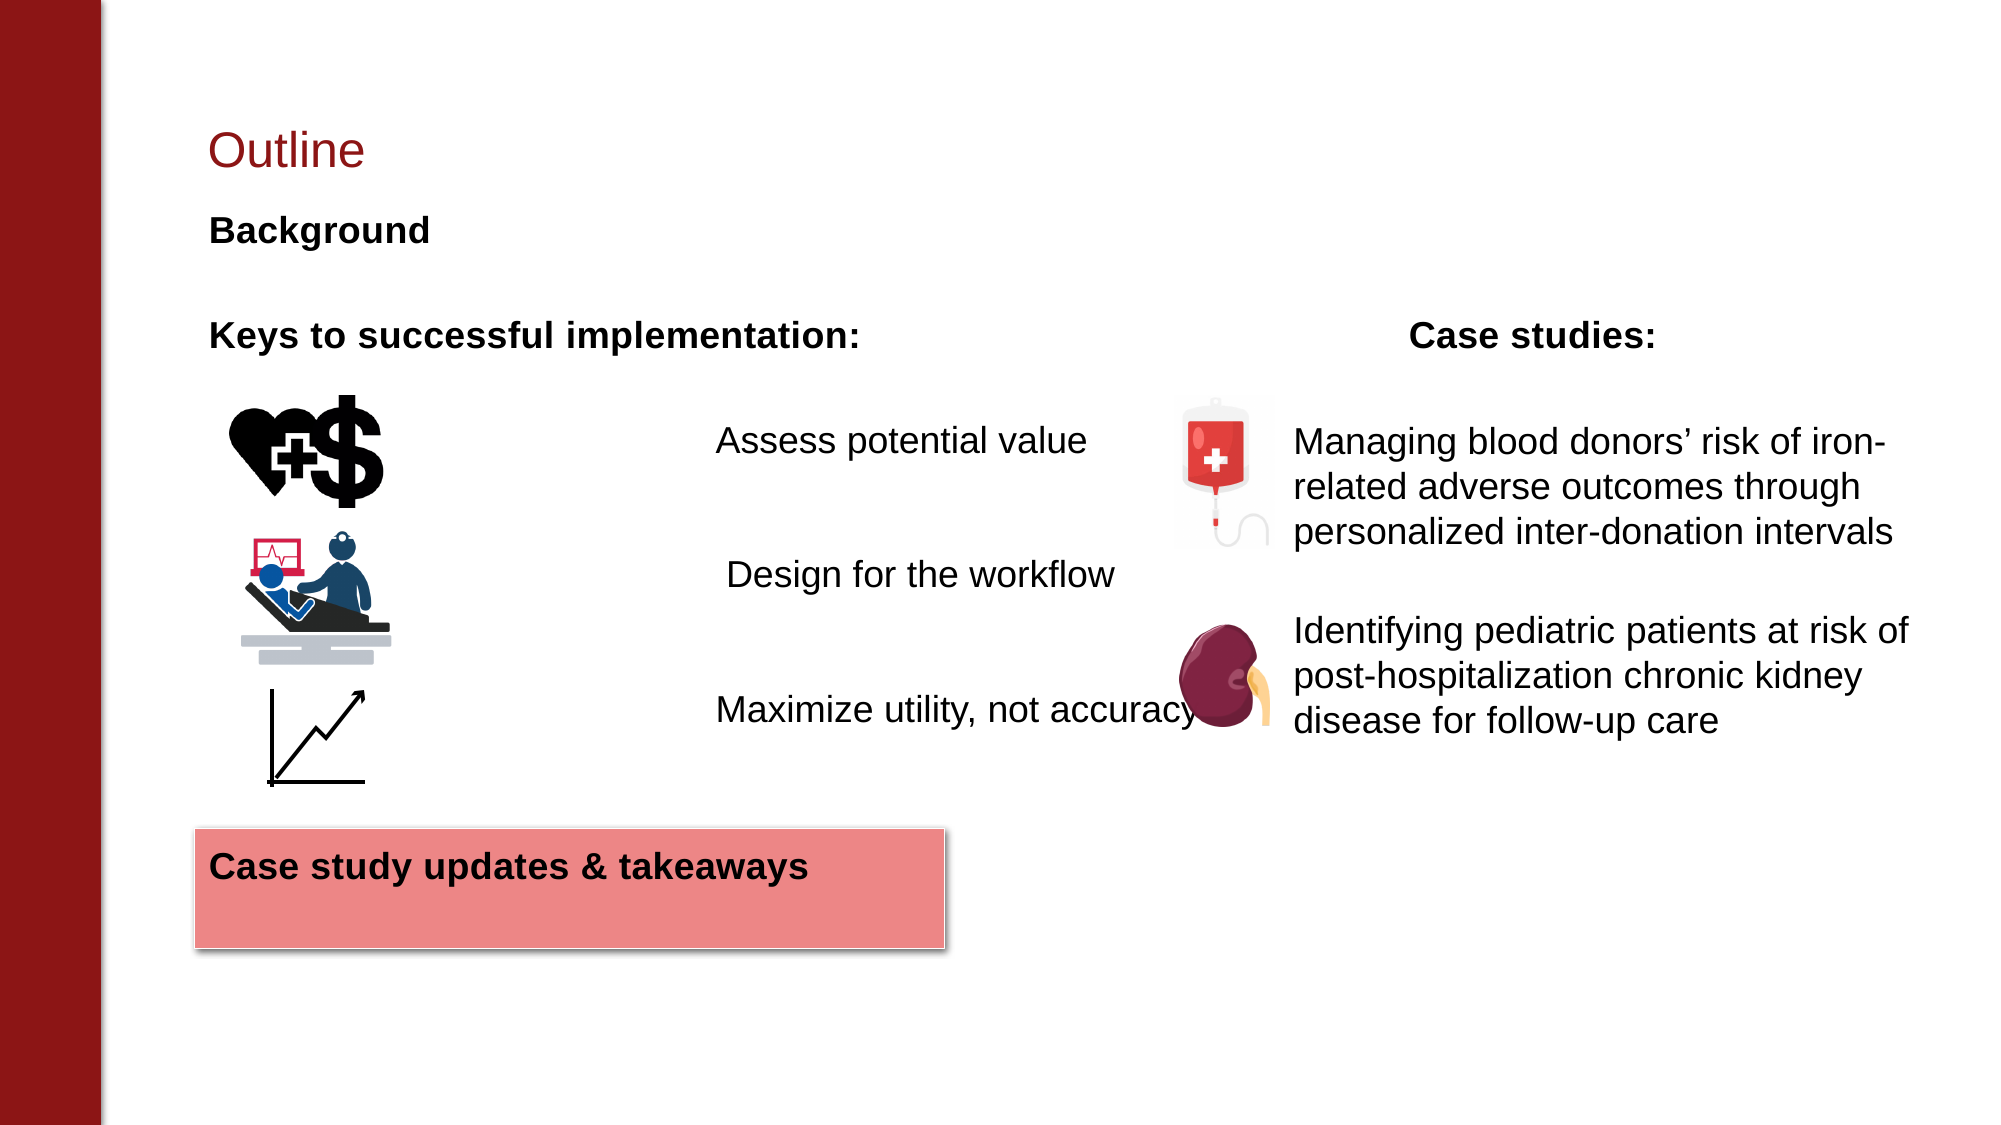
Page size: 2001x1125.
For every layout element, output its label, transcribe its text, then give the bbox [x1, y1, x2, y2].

text_box Managing blood donors’ risk of iron-related adverse outcomes through personalized inter-donation intervals [1278, 409, 1999, 560]
text_box Identifying pediatric patients at risk of post-hospitalization chronic kidney disease for follow-up care [1278, 598, 1999, 749]
text_box [194, 828, 209, 949]
picture [229, 395, 403, 508]
picture [1179, 623, 1270, 727]
picture [1174, 395, 1275, 549]
picture [240, 530, 392, 666]
title Outline [207, 78, 1894, 186]
picture [266, 688, 366, 789]
list Background Keys to successful implementation: Case studies: Assess potential value Design for the workflow Maximize utility, not accuracy Case study updates & takeaways [209, 198, 1894, 1021]
